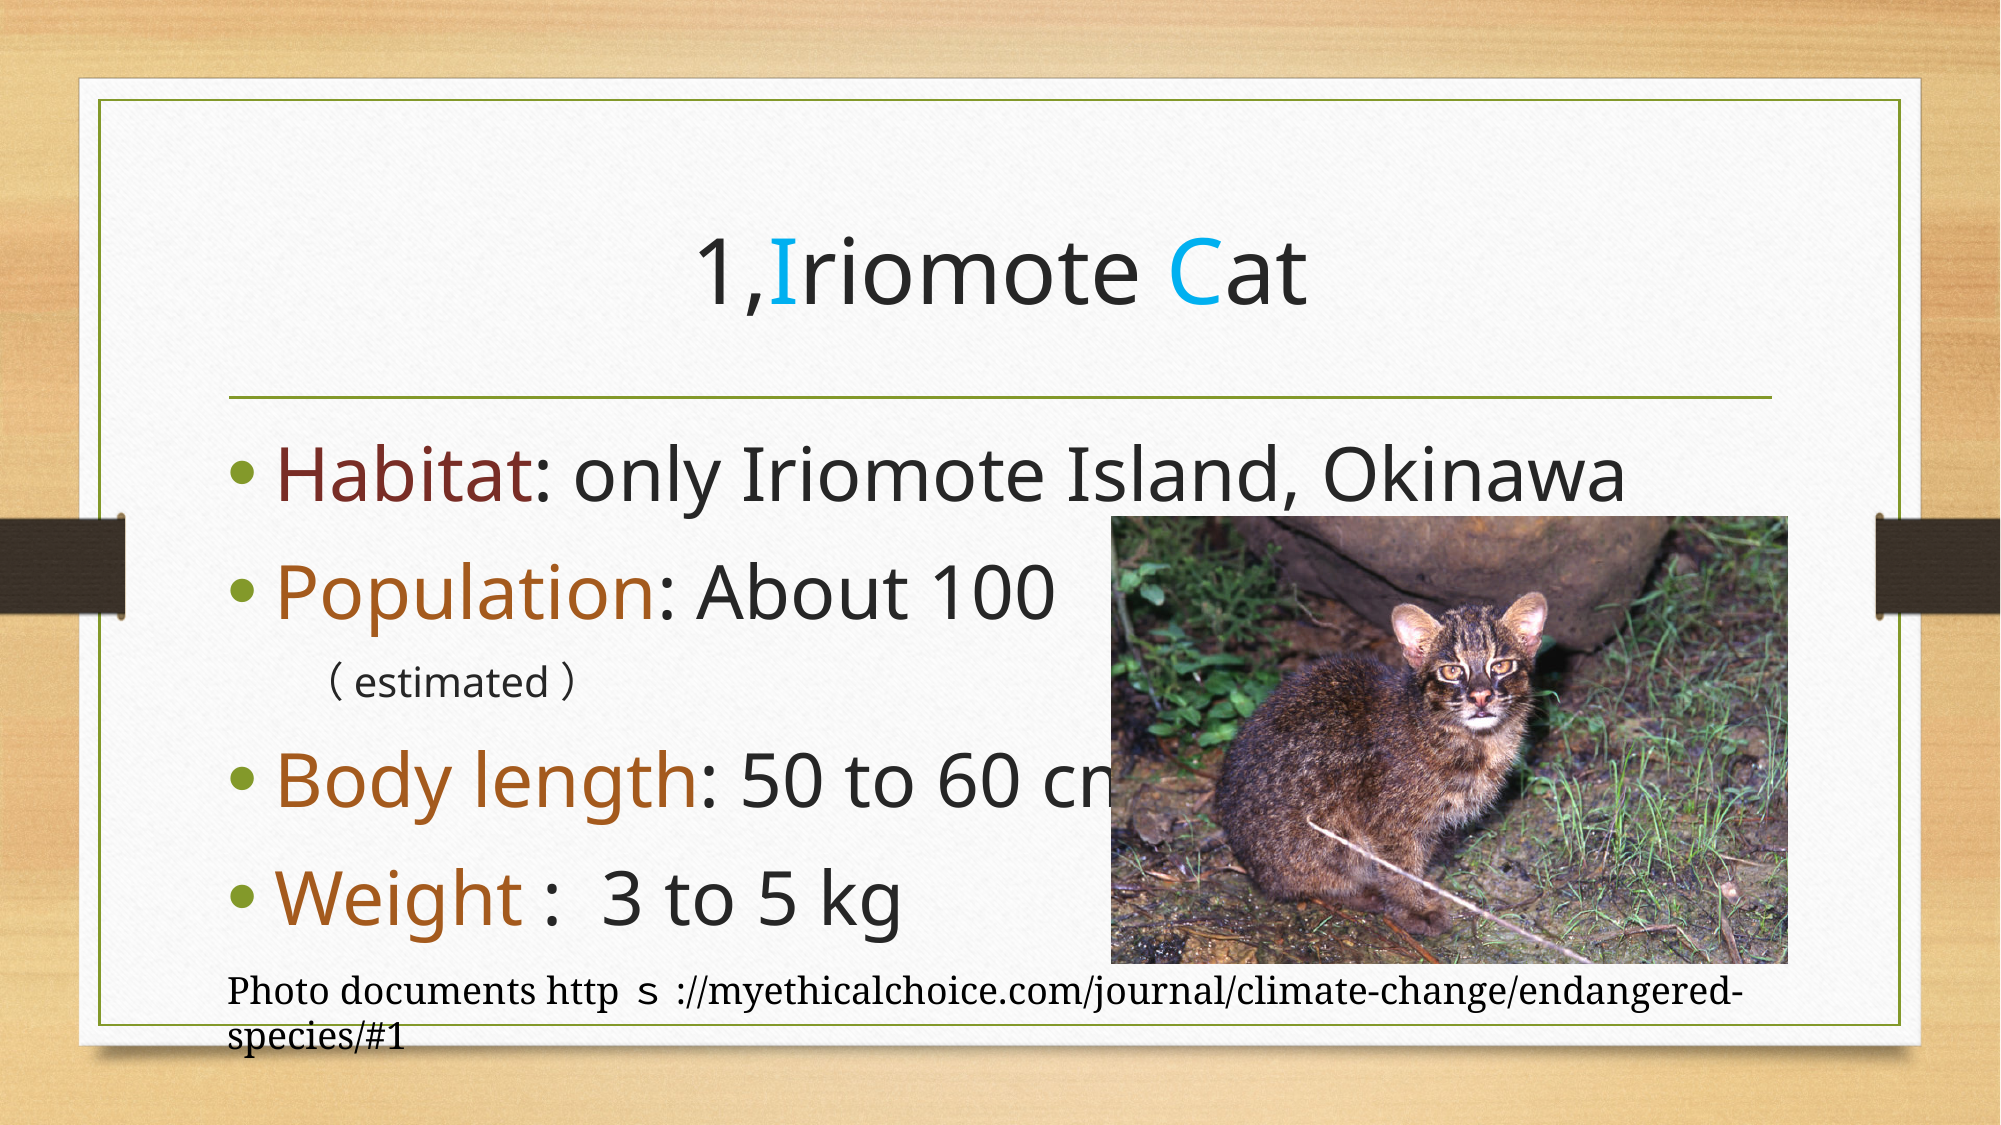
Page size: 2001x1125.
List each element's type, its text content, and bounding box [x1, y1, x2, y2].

picture [0, 0, 2001, 1125]
text_box Photo documents httpｓ://myethicalchoice.com/journal/climate-change/endangered-species/#1 [212, 959, 1761, 1065]
title 1,Iriomote Cat [212, 161, 1788, 375]
list Habitat: only Iriomote Island, Okinawa Population: About 100 （estimated） Body length: 50 to 60 cm Weight : 3 to 5 kg [212, 419, 1788, 959]
